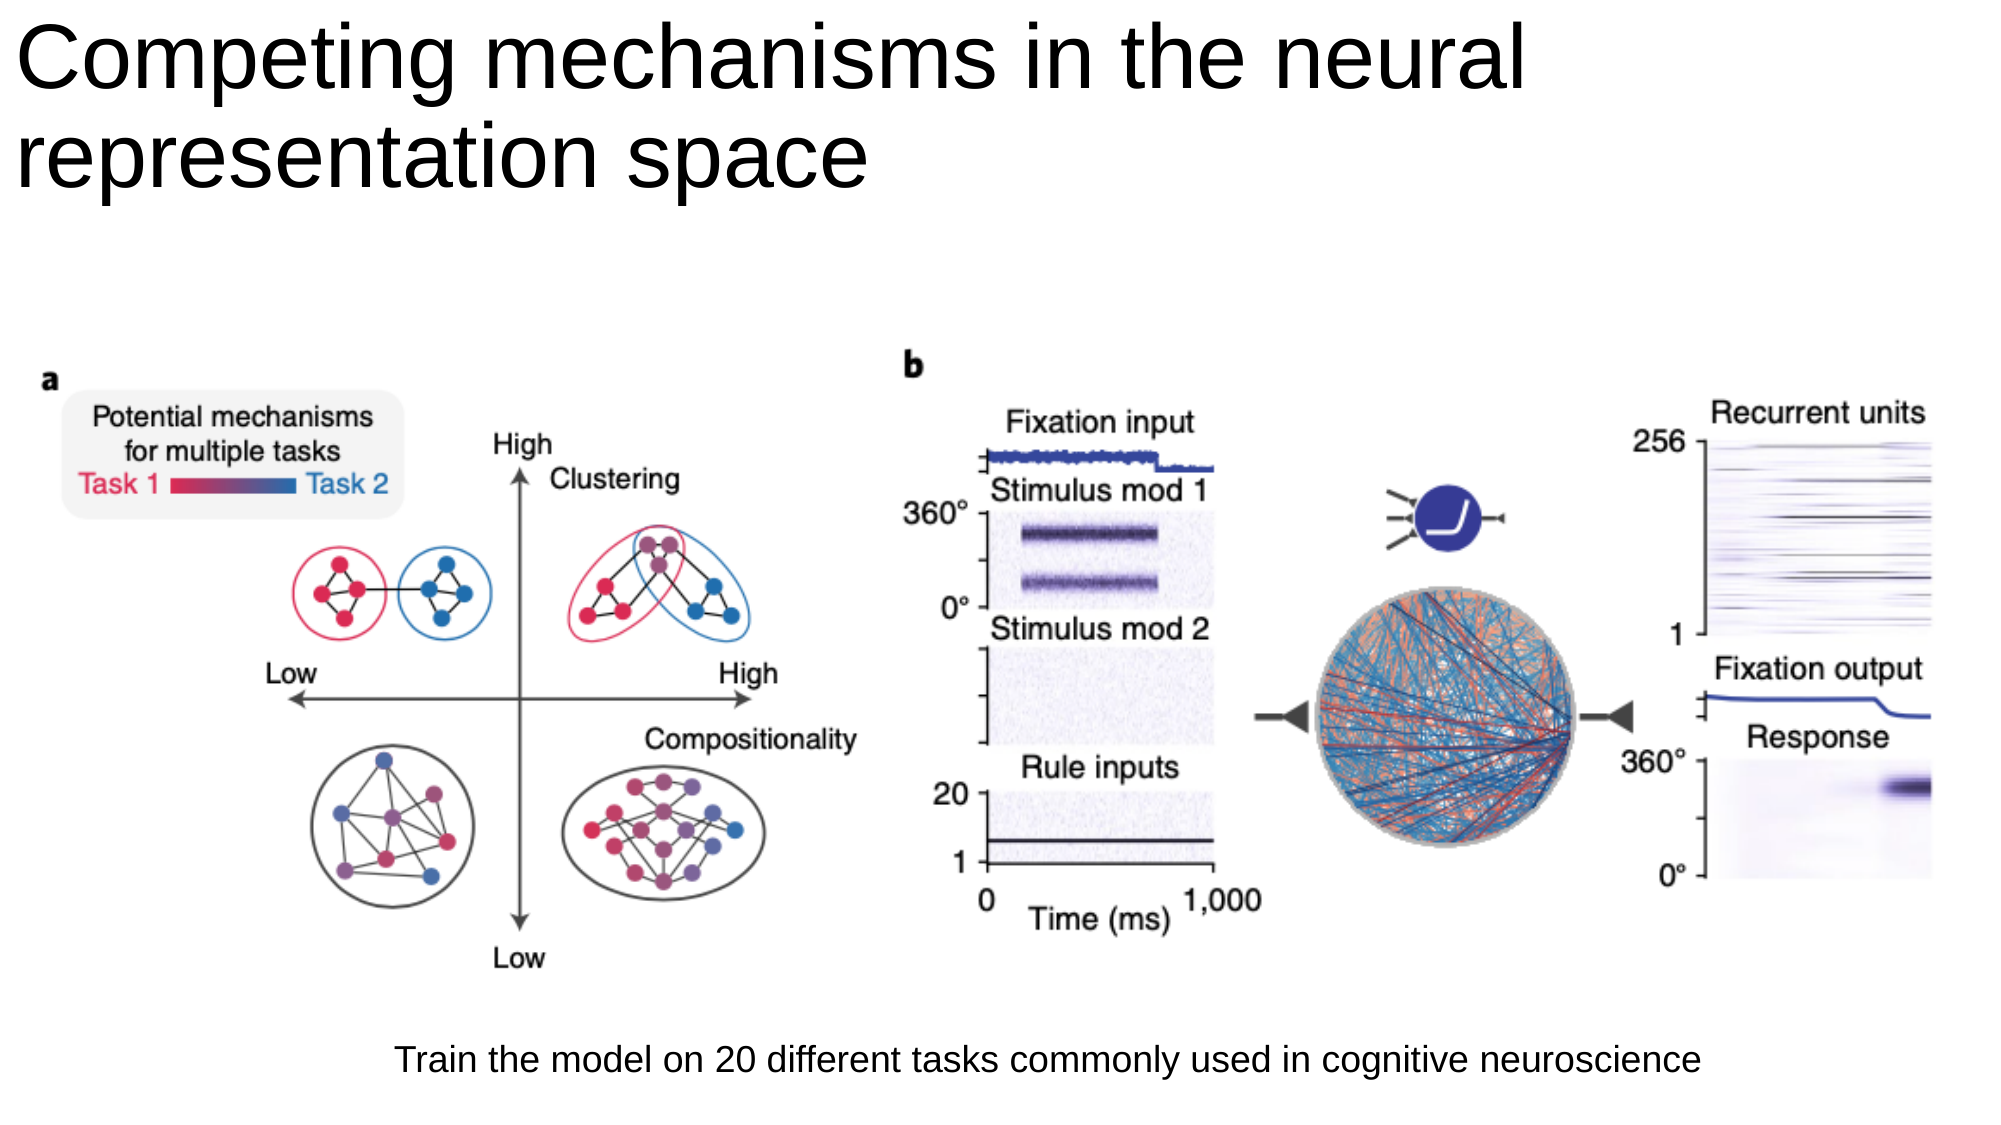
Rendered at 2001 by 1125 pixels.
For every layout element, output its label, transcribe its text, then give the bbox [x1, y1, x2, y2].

picture [26, 325, 1975, 1008]
title Competing mechanisms in the neural representation space [0, 0, 1725, 218]
text_box Train the model on 20 different tasks commonly used in cognitive neuroscience [379, 1027, 1718, 1088]
